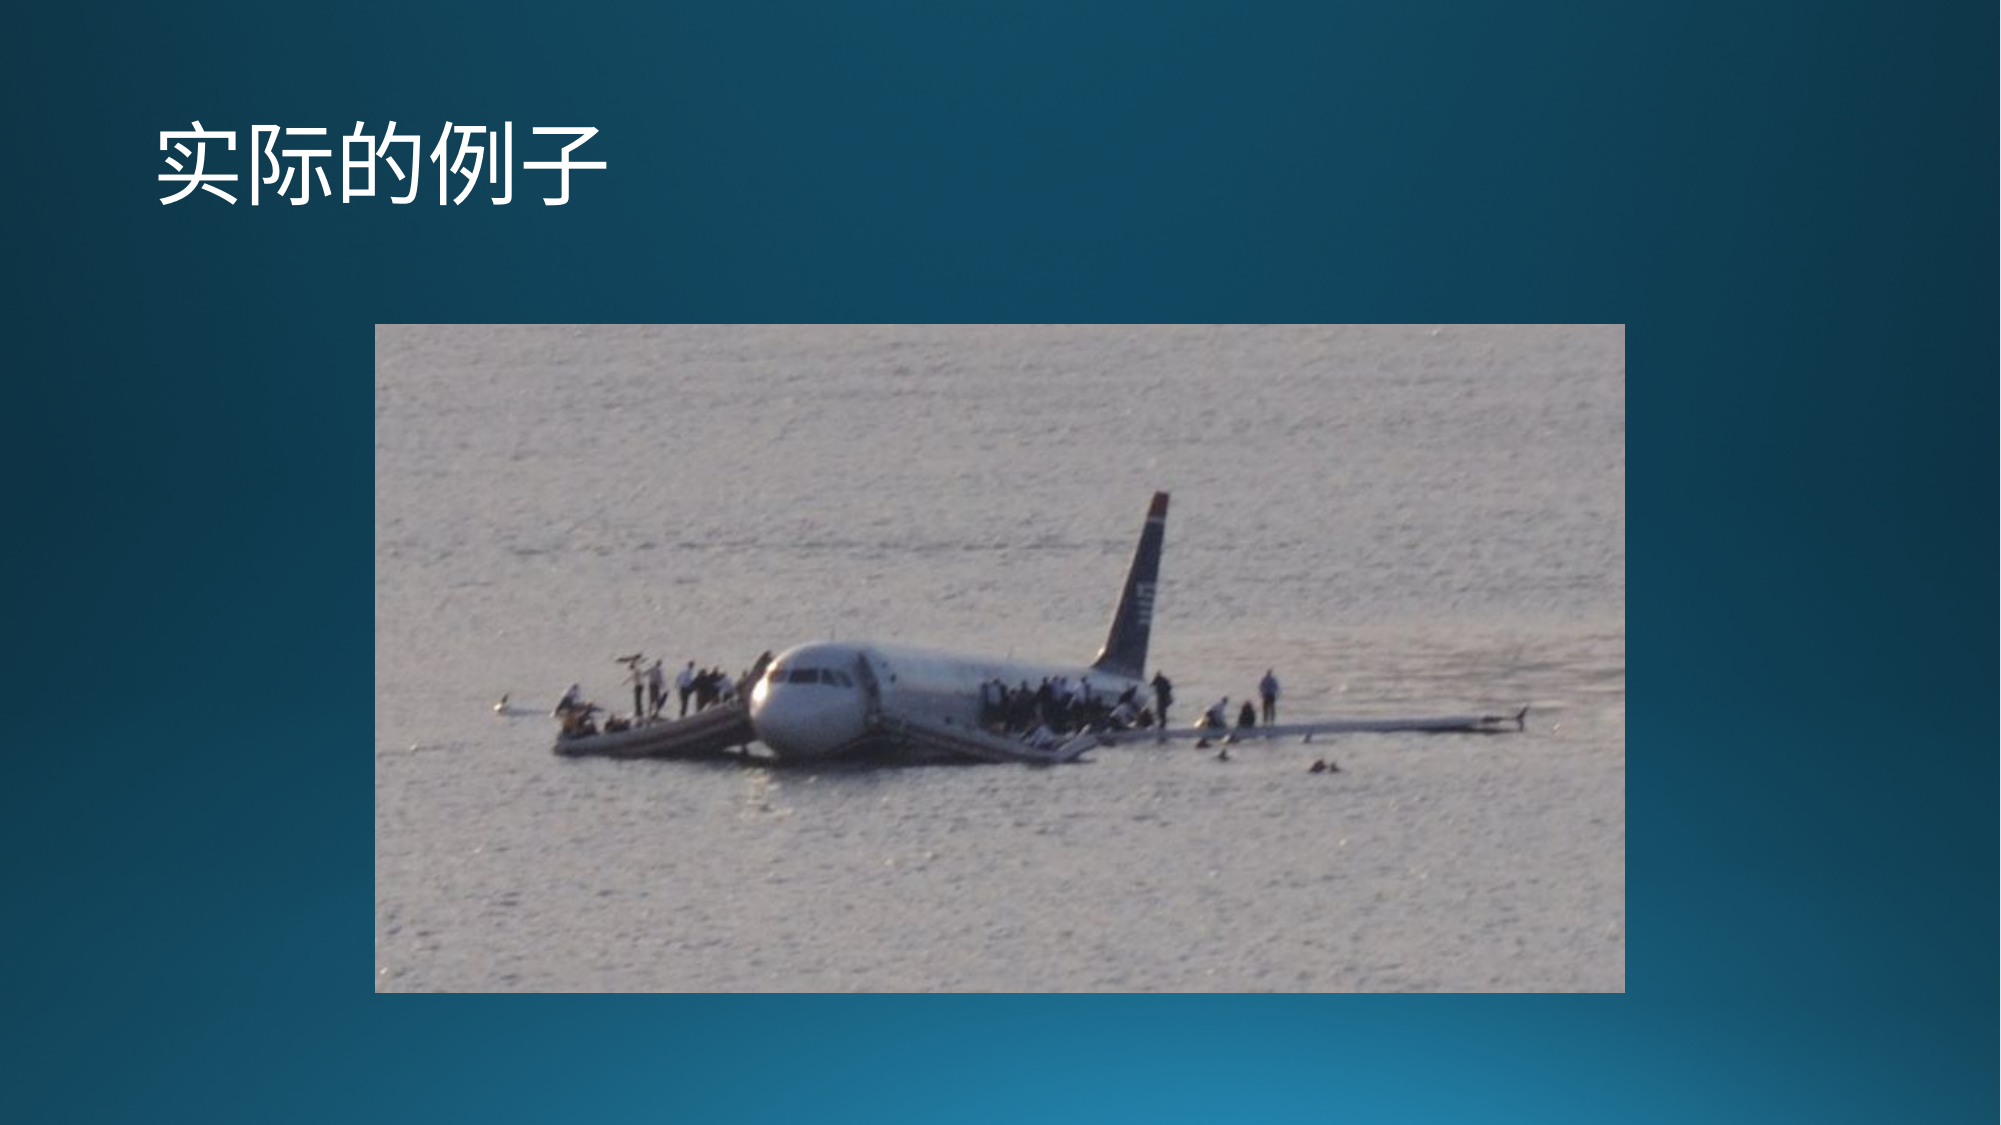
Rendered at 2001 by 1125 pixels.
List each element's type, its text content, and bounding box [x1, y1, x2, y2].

picture [0, 0, 2001, 1125]
title 实际的例子 [137, 59, 1863, 278]
